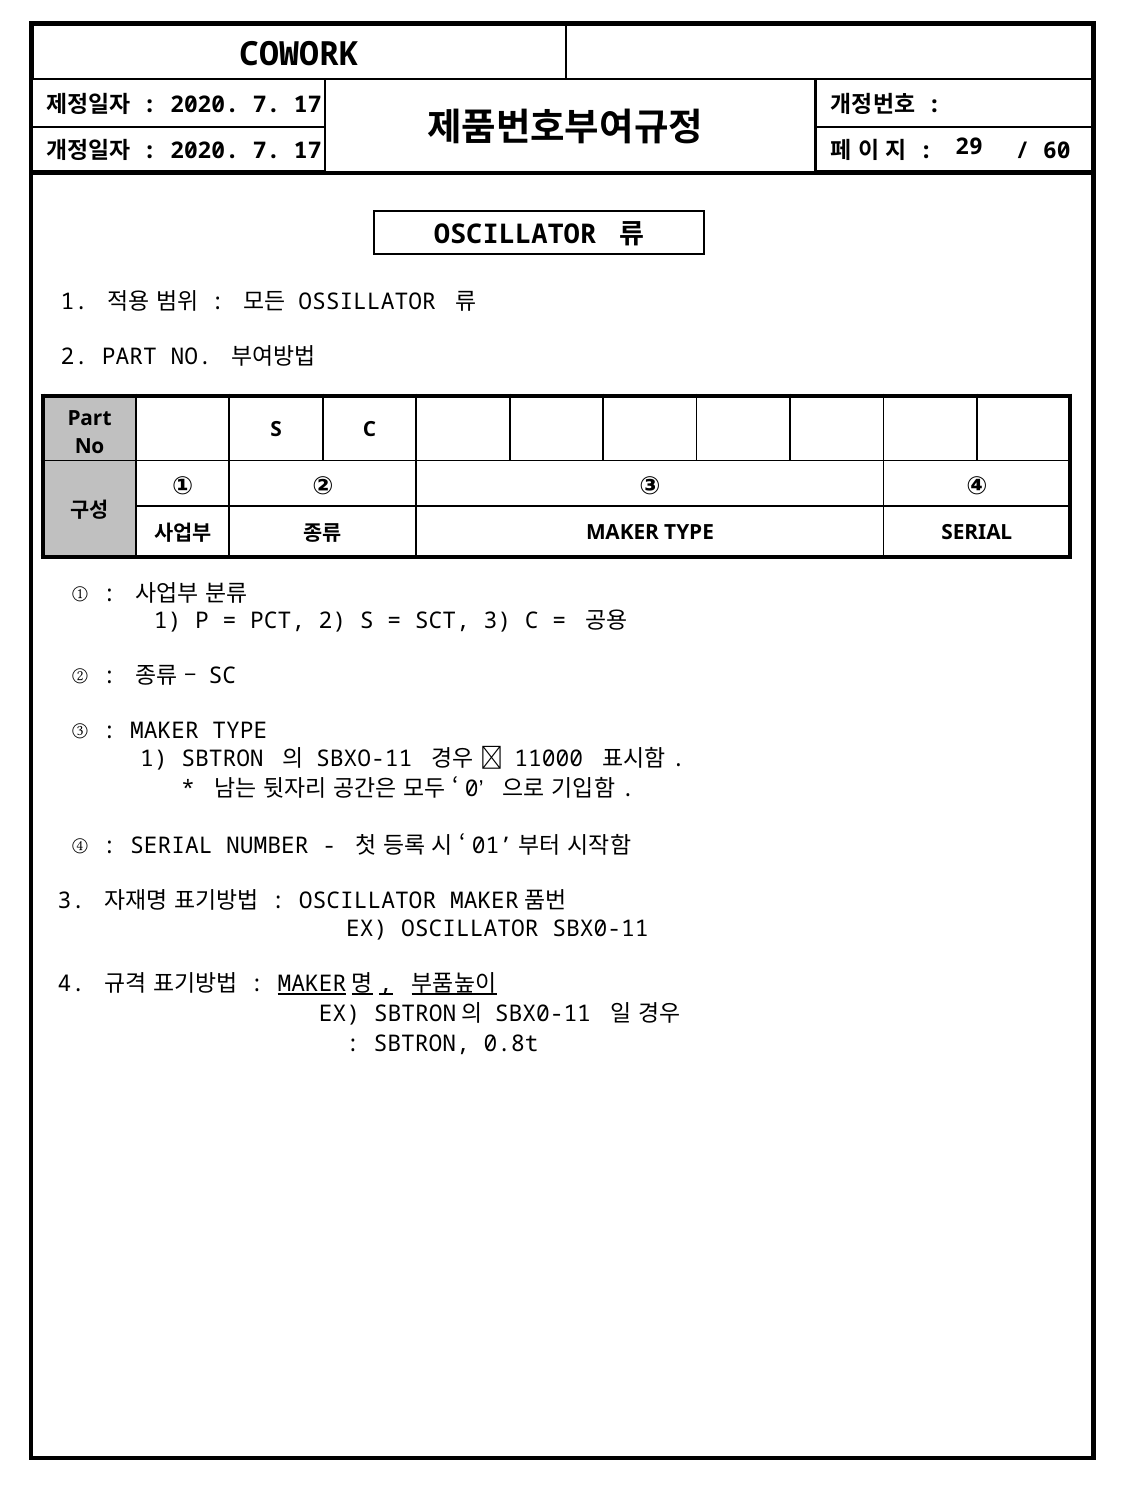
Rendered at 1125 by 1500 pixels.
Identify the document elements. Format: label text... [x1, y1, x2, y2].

text_box 1. 적용 범위 : 모든 OSSILLATOR 류 2. PART NO. 부여방법 [46, 279, 1037, 376]
table_header Part No [45, 398, 135, 460]
table_cell ④ [884, 461, 1068, 505]
table_header S [230, 398, 322, 460]
table_cell 사업부 [137, 507, 228, 555]
table_header [137, 398, 228, 460]
table_header [978, 398, 1068, 460]
text_box ① : 사업부 분류 1) P = PCT, 2) S = SCT, 3) C = 공용 ② : 종류 – SC ③ : MAKER TYPE 1) SBTRON 의 SBXO-11 경우  11000 표시함. * 남는 뒷자리 공간은 모두 ‘0’ 으로 기입함. ④ : SERIAL NUMBER - 첫 등록 시 ‘01’부터 시작함 3. 자재명 표기방법 : OSCILLATOR MAKER품번 EX) OSCILLATOR SBX0-11 4. 규격 표기방법 : MAKER명, 부품높이 EX) SBTRON의 SBX0-11 일 경우 : SBTRON, 0.8t [42, 571, 1071, 1122]
text_box OSCILLATOR 류 [373, 210, 704, 254]
table_cell 종류 [230, 507, 415, 555]
table_cell SERIAL [884, 507, 1068, 555]
table_header [417, 398, 509, 460]
table_header [791, 398, 883, 460]
table_header [604, 398, 696, 460]
table_header [697, 398, 789, 460]
table_cell MAKER TYPE [417, 507, 883, 555]
table_cell ① [137, 461, 228, 505]
table_cell ② [230, 461, 415, 505]
table_header [884, 398, 976, 460]
table_header C [324, 398, 415, 460]
table_cell ③ [417, 461, 883, 505]
table_header [511, 398, 602, 460]
table_cell 구성 [45, 461, 135, 555]
